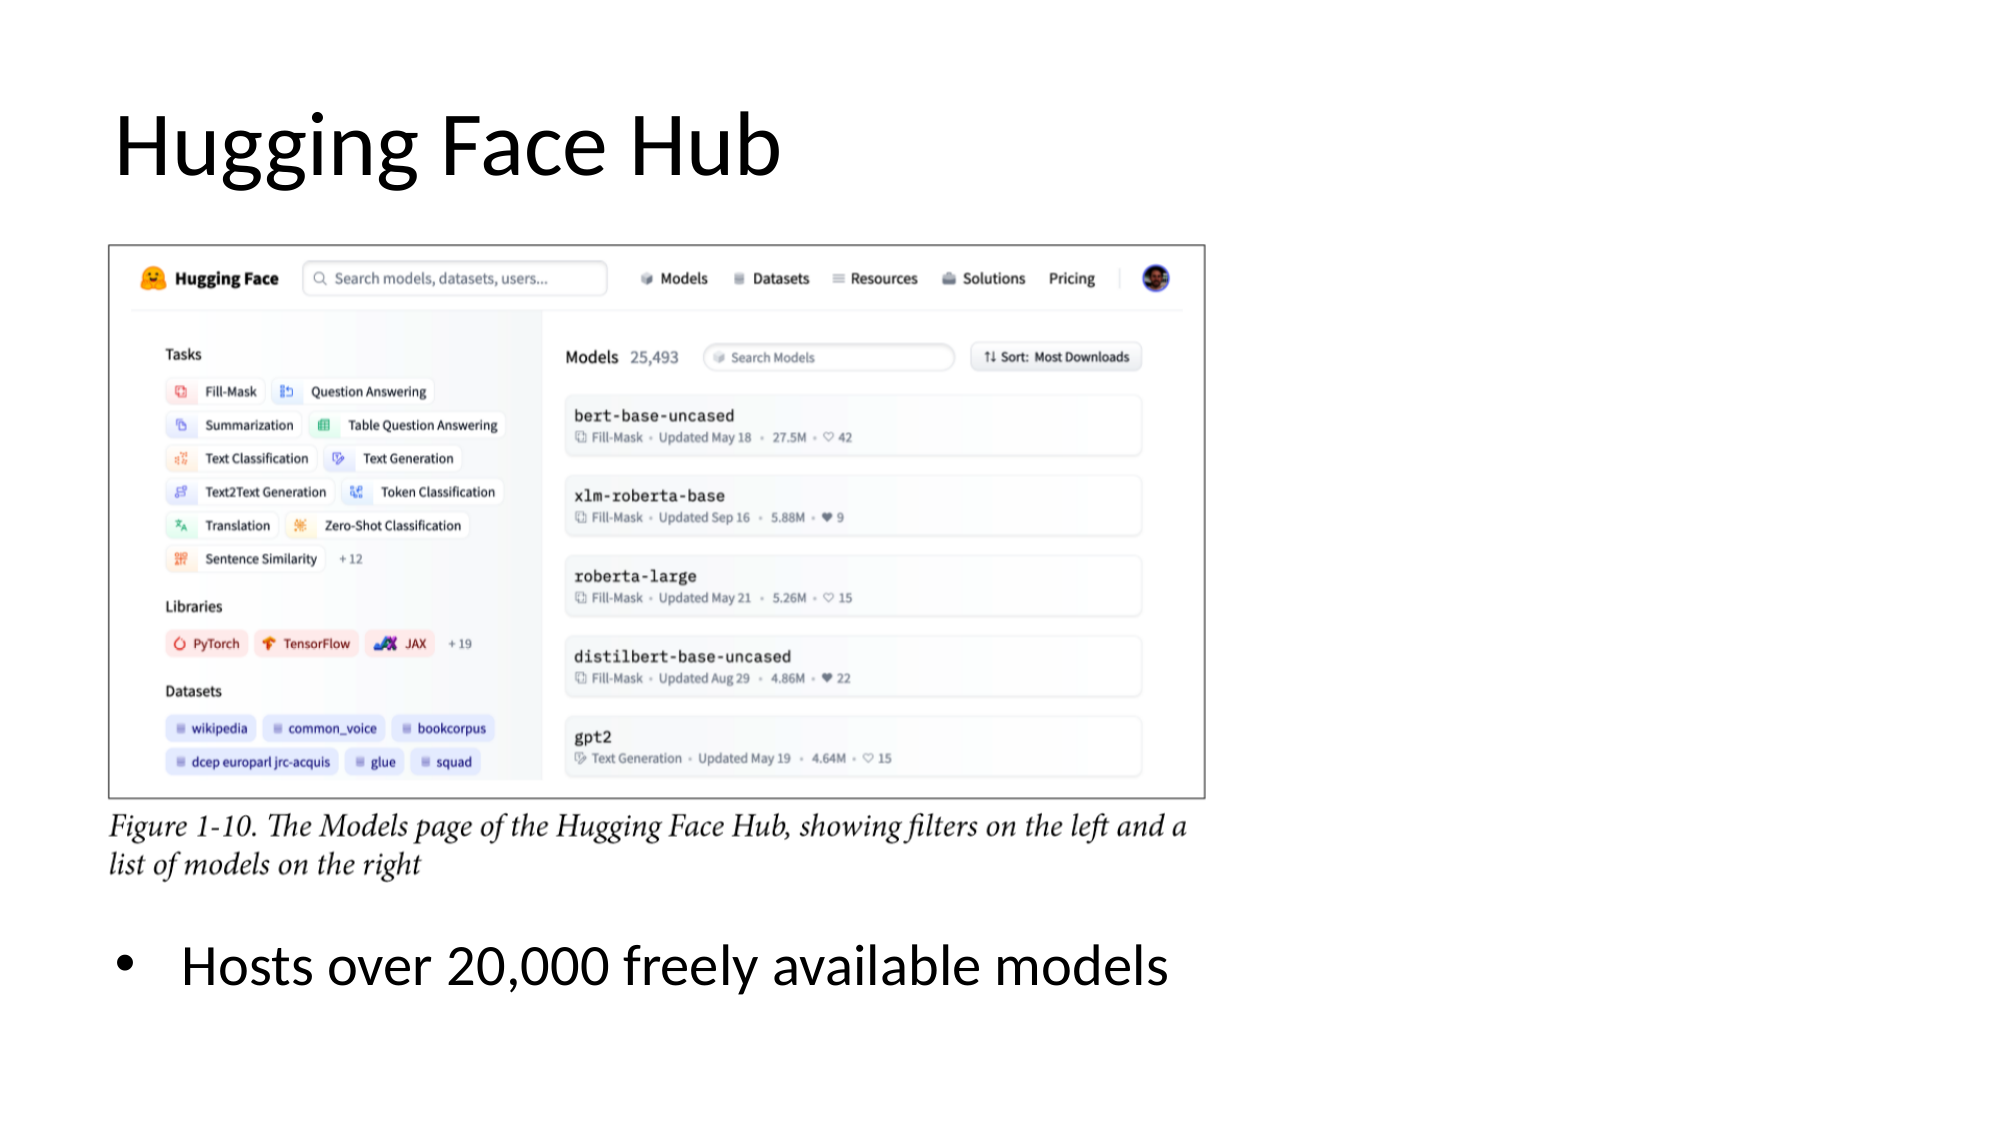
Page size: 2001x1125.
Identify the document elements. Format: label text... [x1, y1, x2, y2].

title Hugging Face Hub [99, 45, 1900, 233]
picture [99, 238, 1214, 887]
list Hosts over 20,000 freely available models [99, 262, 1900, 1005]
